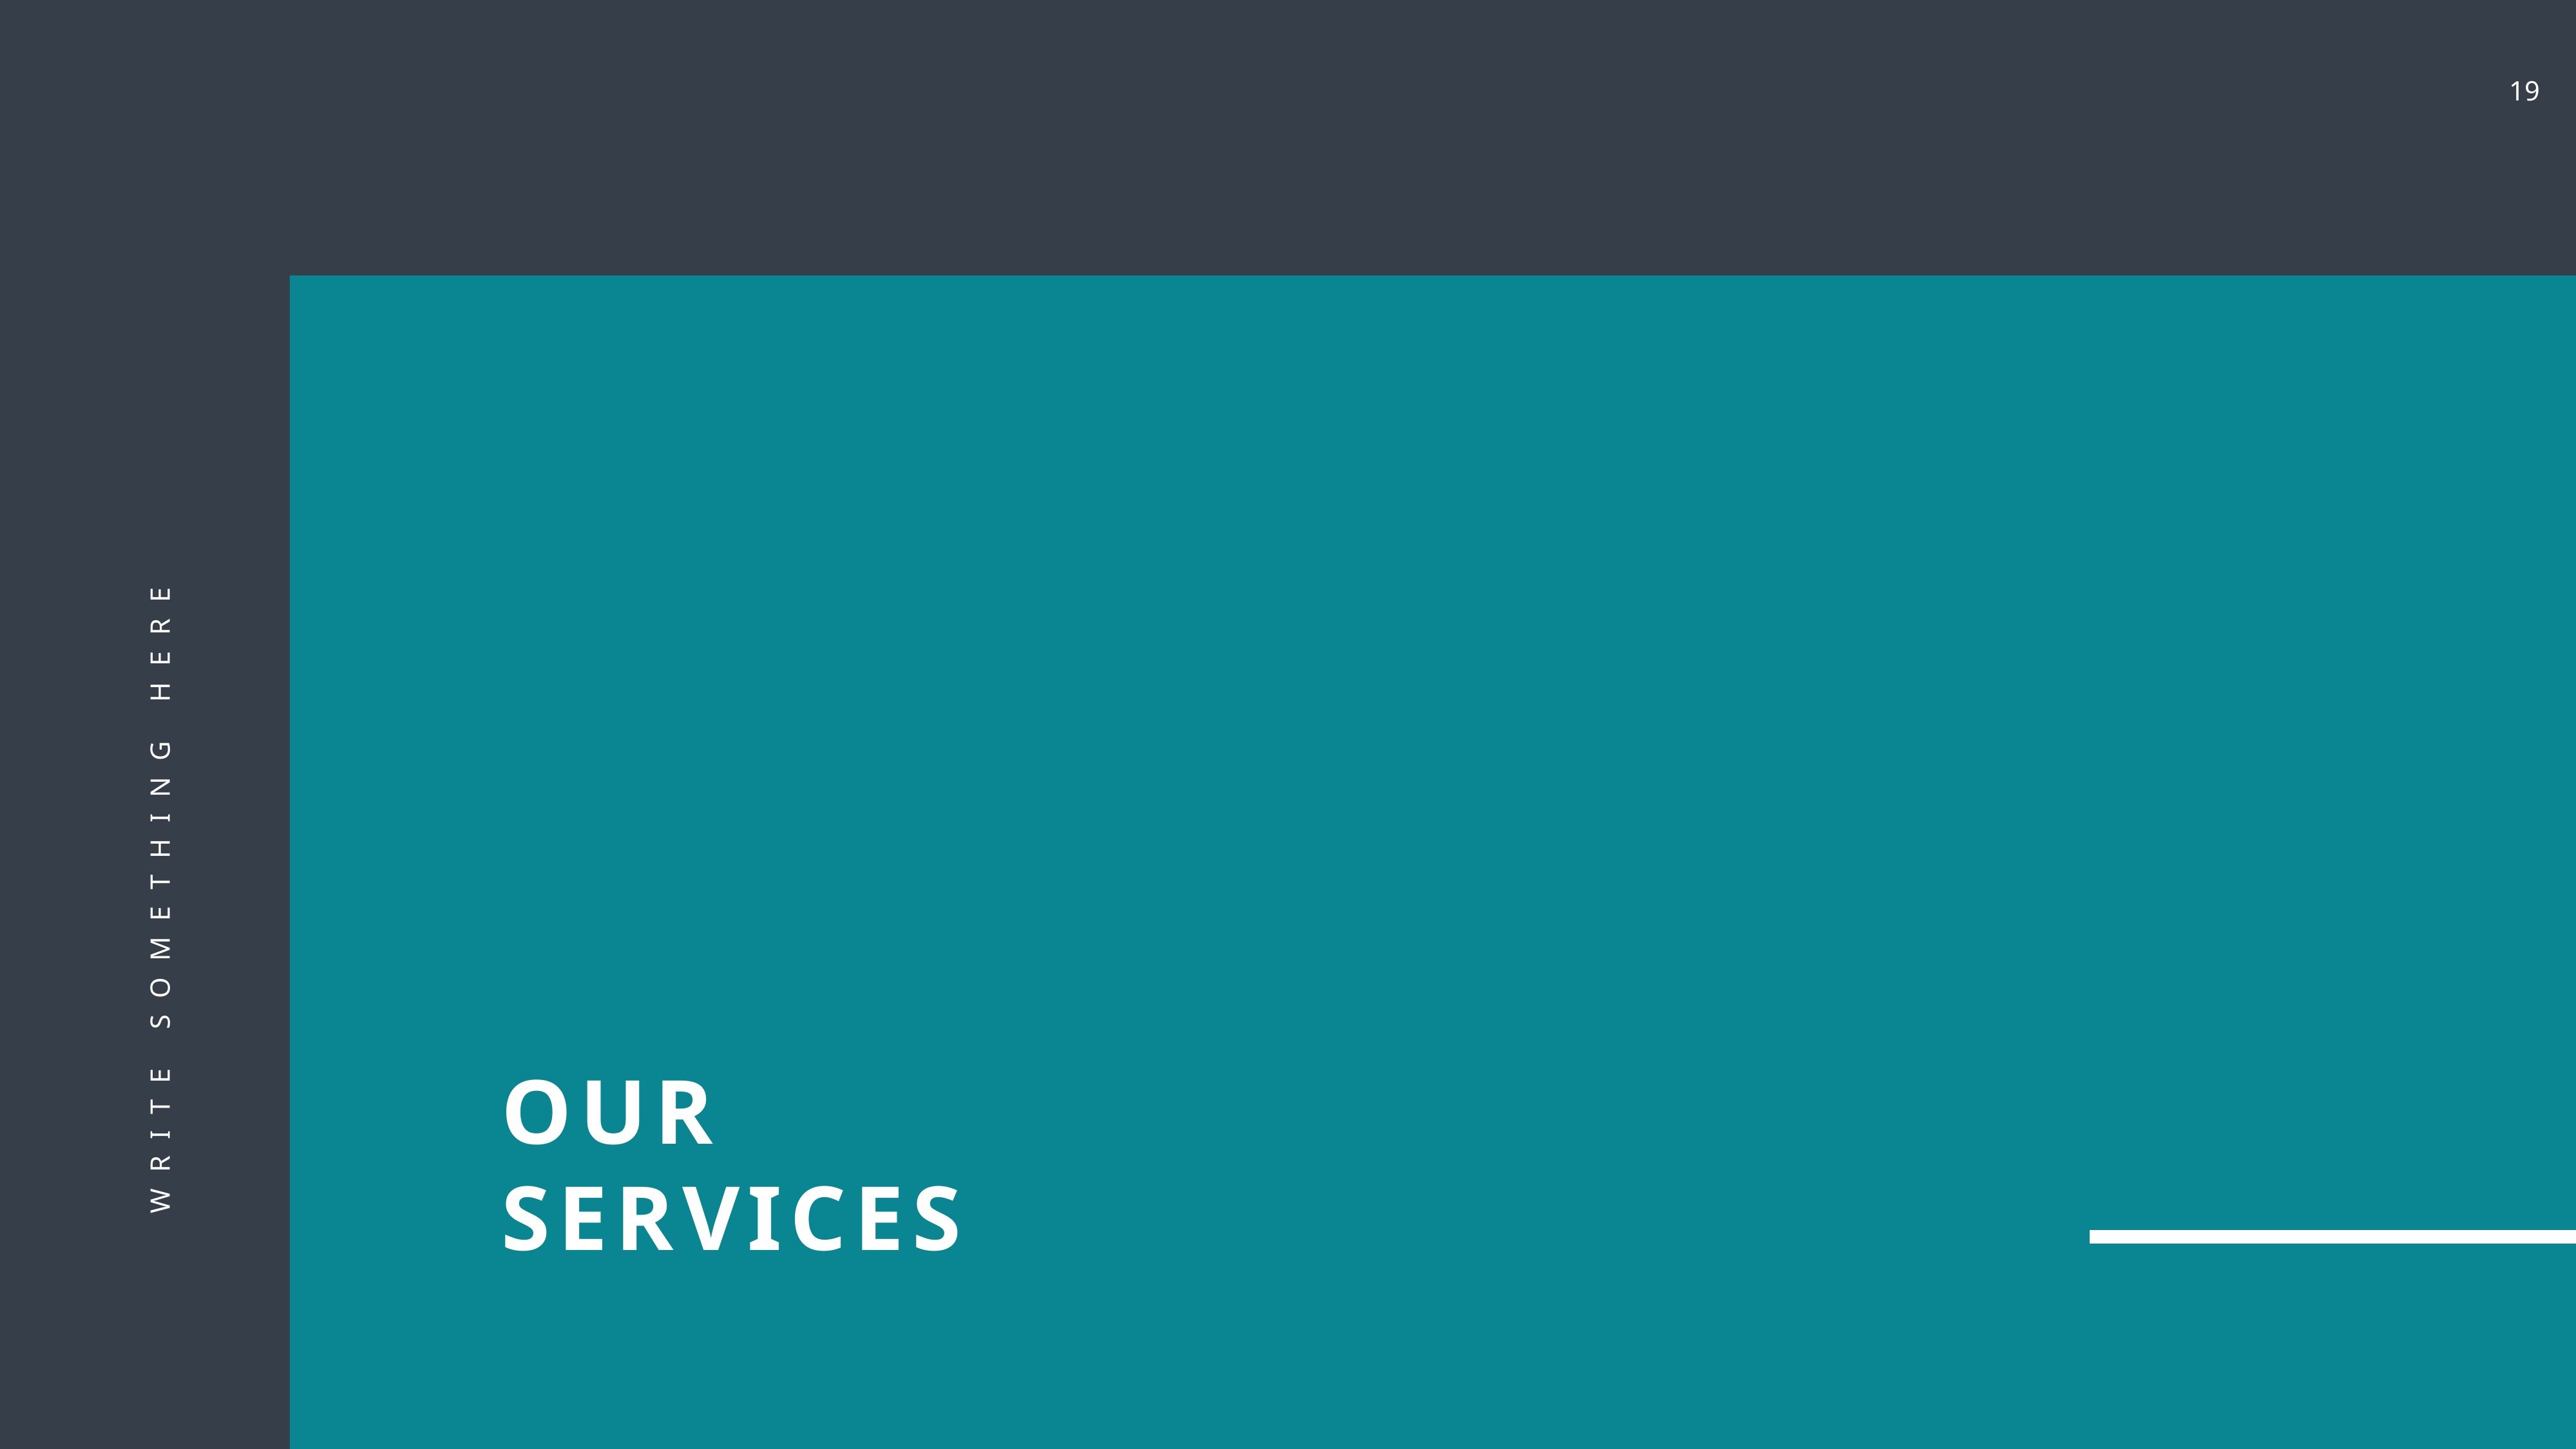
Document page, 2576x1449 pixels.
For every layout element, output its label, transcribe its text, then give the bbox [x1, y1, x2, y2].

text_box WRITE SOMETHING HERE [138, 577, 180, 1223]
picture [289, 275, 2576, 1449]
